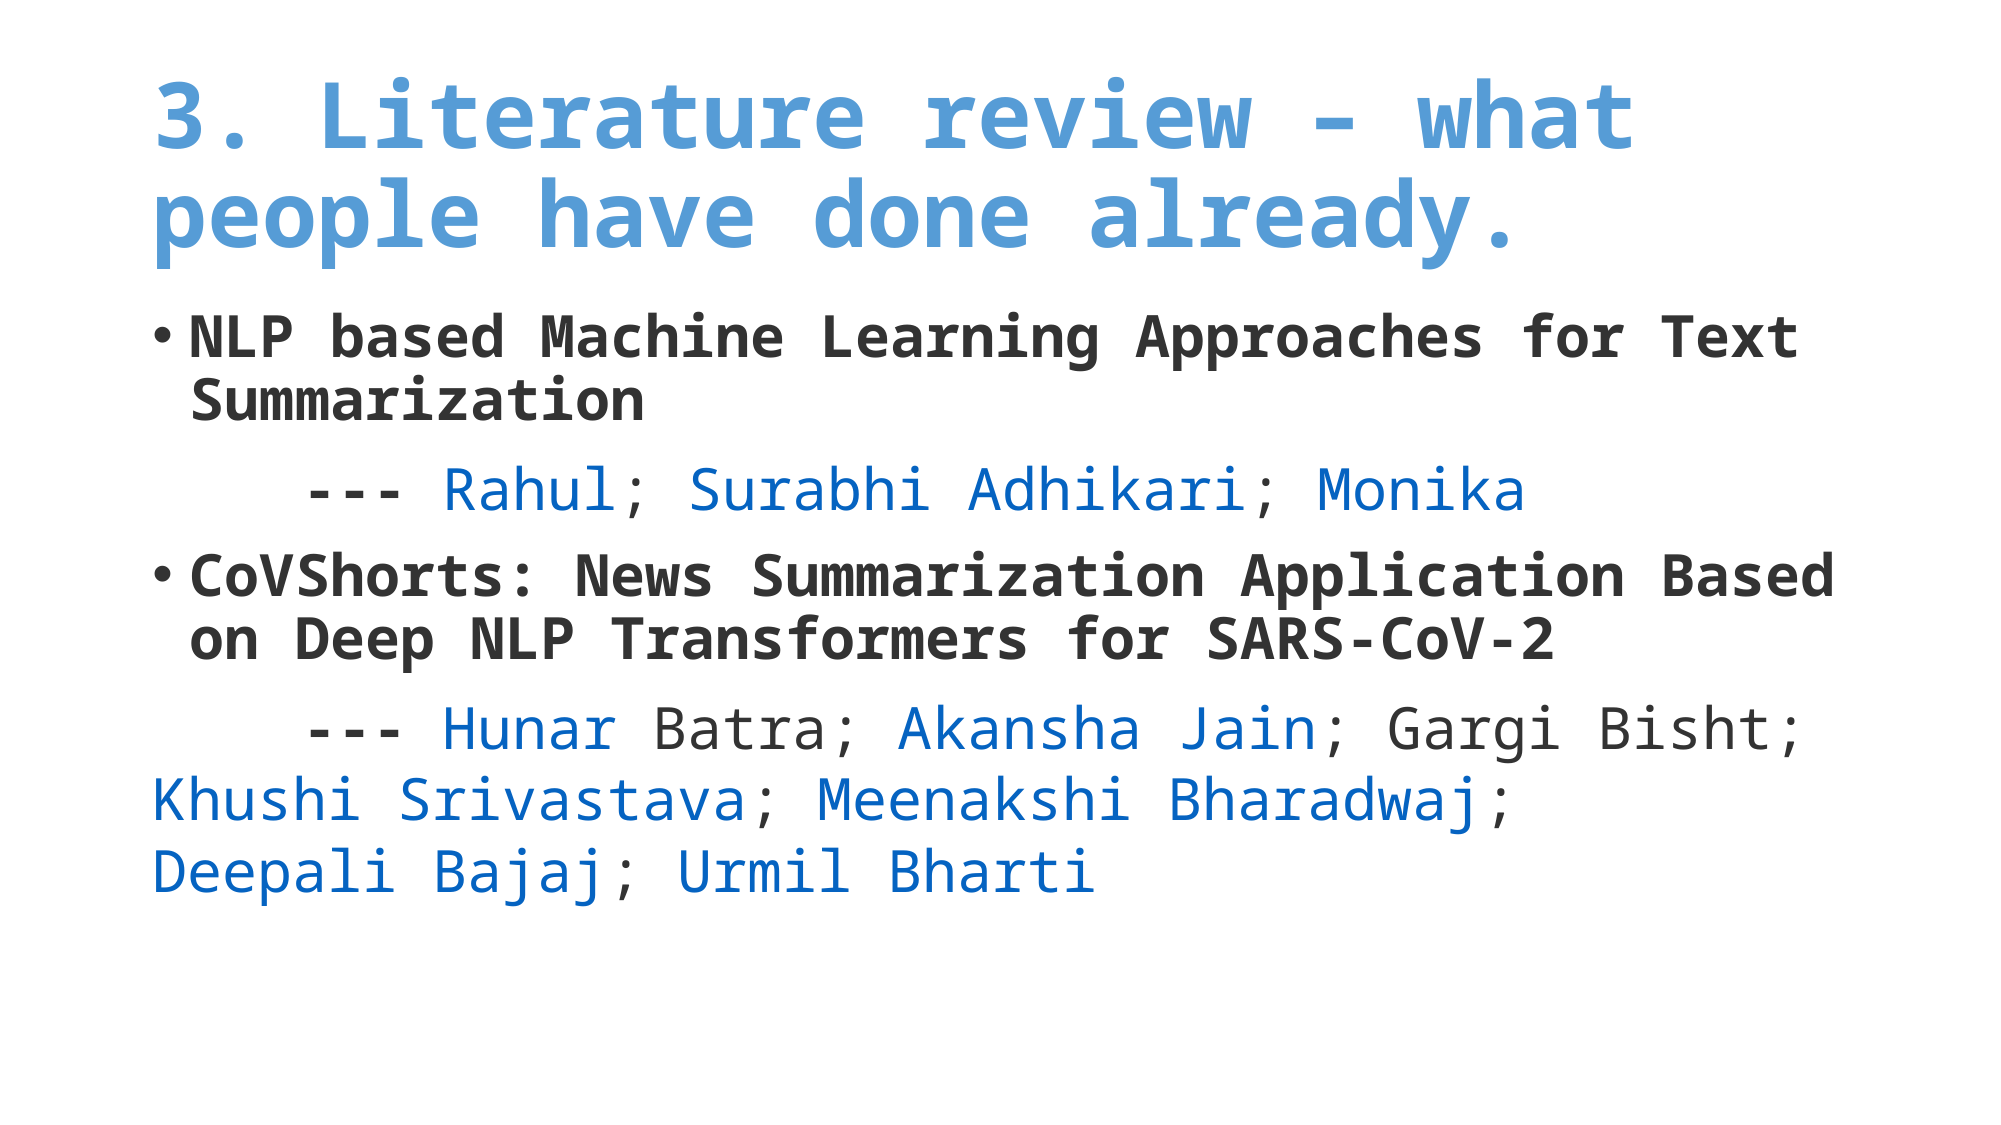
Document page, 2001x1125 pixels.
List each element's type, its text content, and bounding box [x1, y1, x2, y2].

title 3. Literature review – what people have done already. [137, 59, 1863, 278]
list NLP based Machine Learning Approaches for Text Summarization --- Rahul; Surabhi Adhikari; Monika CoVShorts: News Summarization Application Based on Deep NLP Transformers for SARS-CoV-2 --- Hunar Batra; Akansha Jain; Gargi Bisht; Khushi Srivastava; Meenakshi Bharadwaj; Deepali Bajaj; Urmil Bharti [137, 299, 1863, 1014]
